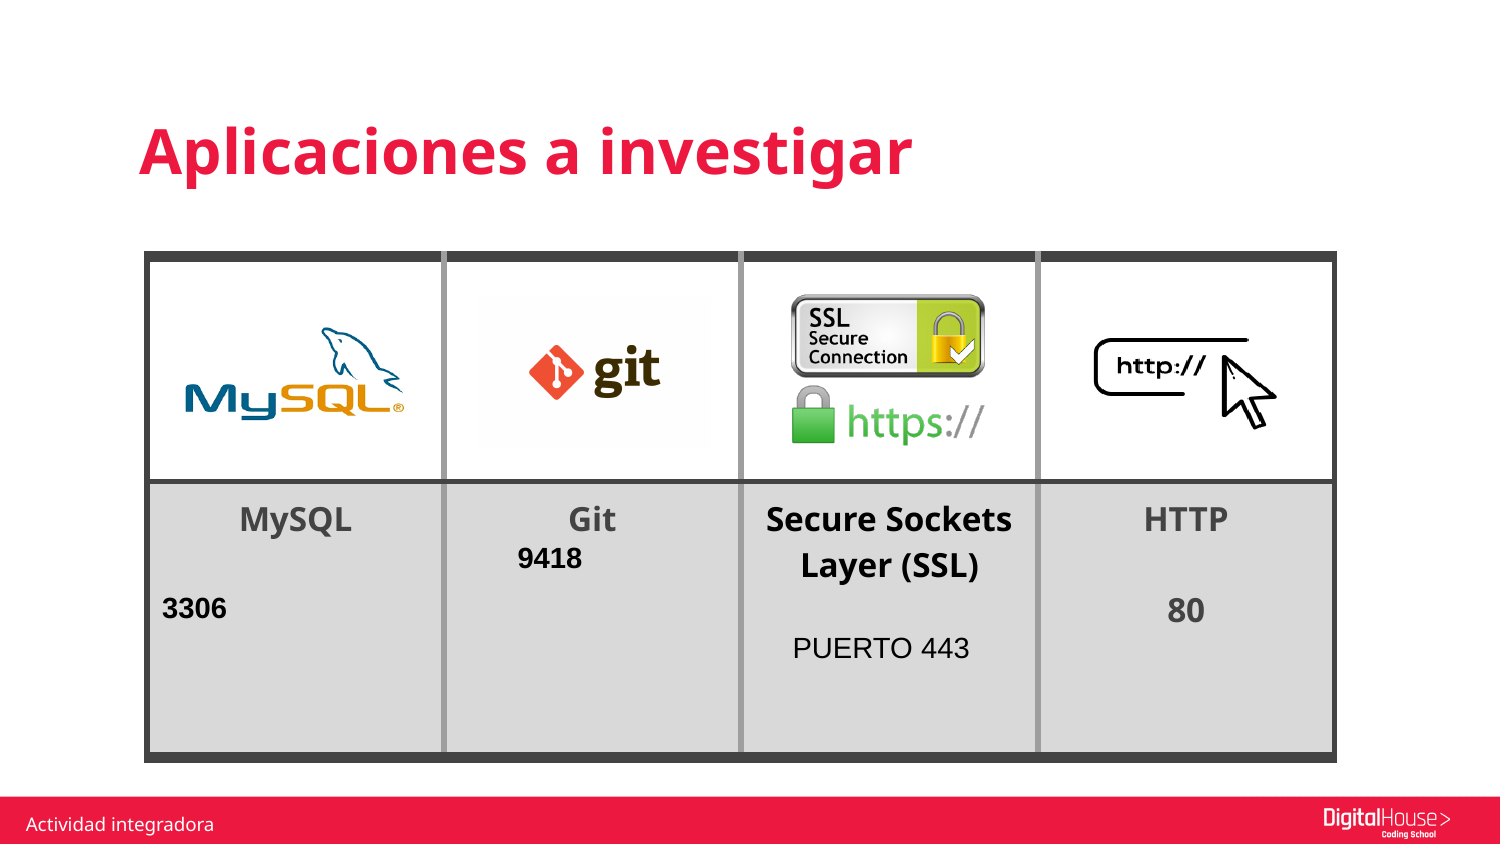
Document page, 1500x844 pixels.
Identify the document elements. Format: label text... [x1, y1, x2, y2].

picture [178, 321, 411, 425]
table_cell MySQL 3306 [150, 484, 441, 752]
picture [1324, 808, 1450, 839]
table_header [744, 262, 1035, 479]
picture [478, 297, 711, 448]
table_header [447, 262, 738, 479]
table_cell HTTP 80 [1041, 484, 1332, 752]
table_header [150, 262, 441, 479]
table_cell Git 9418 [447, 484, 738, 752]
picture [771, 291, 1004, 454]
table_cell Secure Sockets Layer (SSL) PUERTO 443 [744, 484, 1035, 752]
table_header [1041, 262, 1332, 479]
text_box Aplicaciones a investigar [124, 99, 1019, 203]
picture [1079, 279, 1297, 466]
